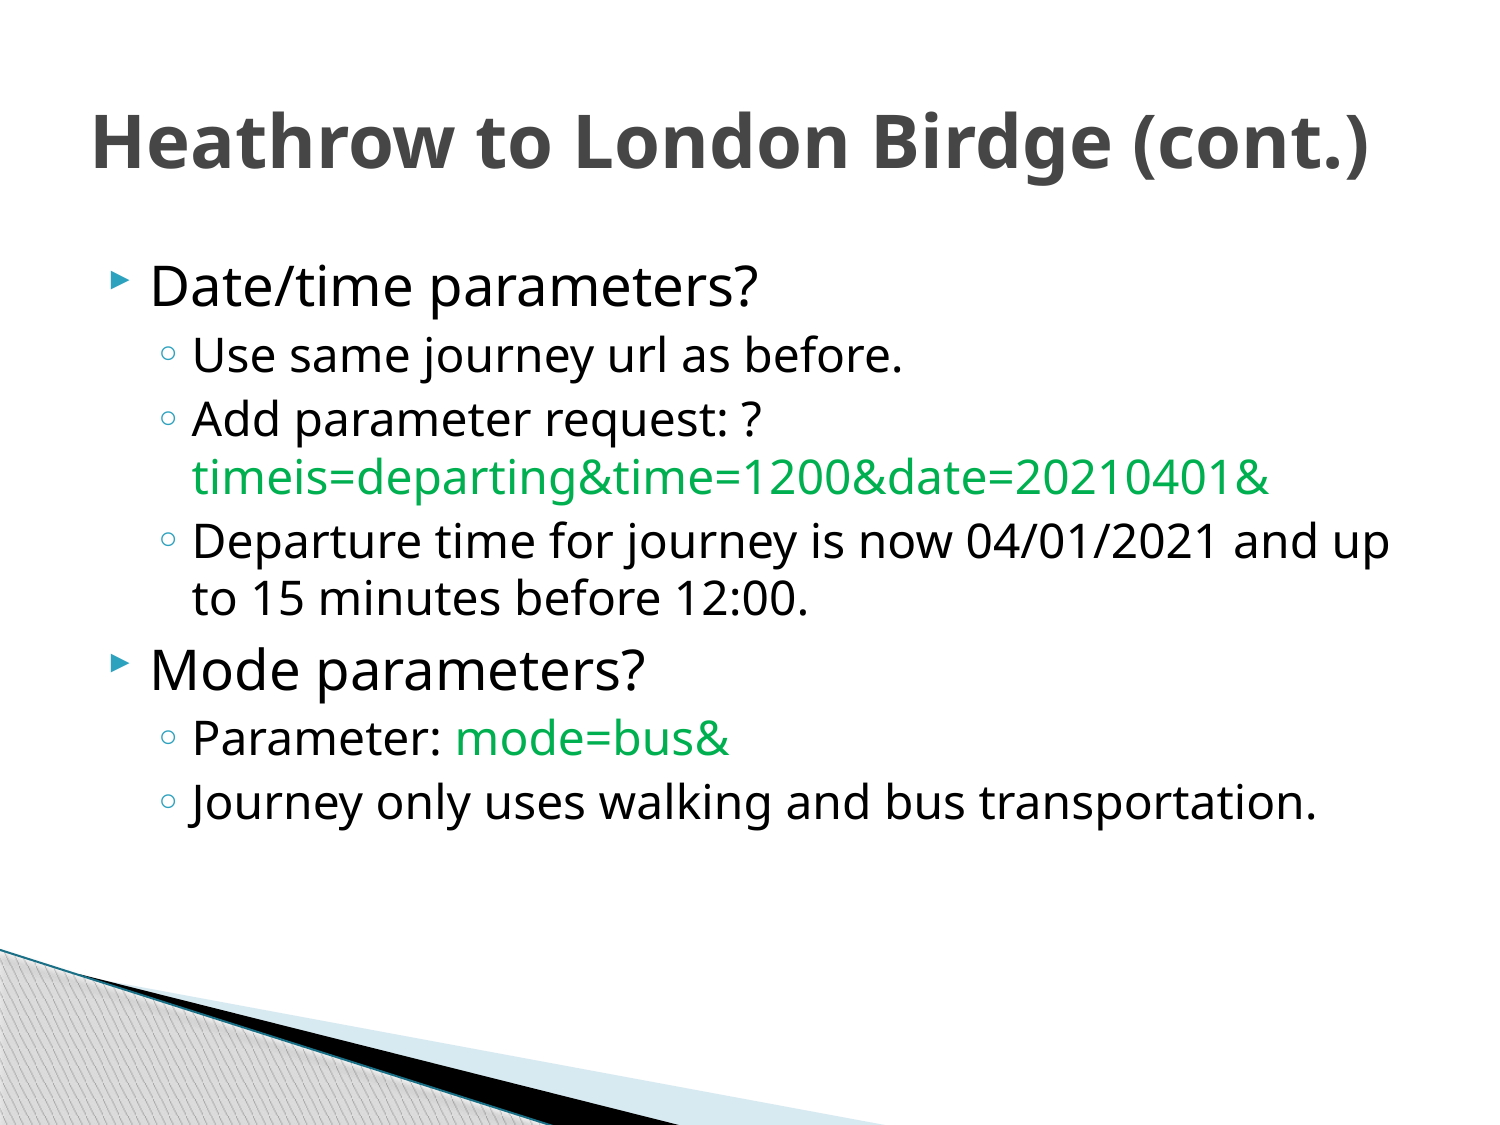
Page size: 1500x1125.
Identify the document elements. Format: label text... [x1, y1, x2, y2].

title Heathrow to London Birdge (cont.) [75, 45, 1425, 233]
list Date/time parameters? Use same journey url as before. Add parameter request: ?timeis=departing&time=1200&date=20210401& Departure time for journey is now 04/01/2021 and up to 15 minutes before 12:00. Mode parameters? Parameter: mode=bus& Journey only uses walking and bus transportation. [75, 243, 1425, 986]
